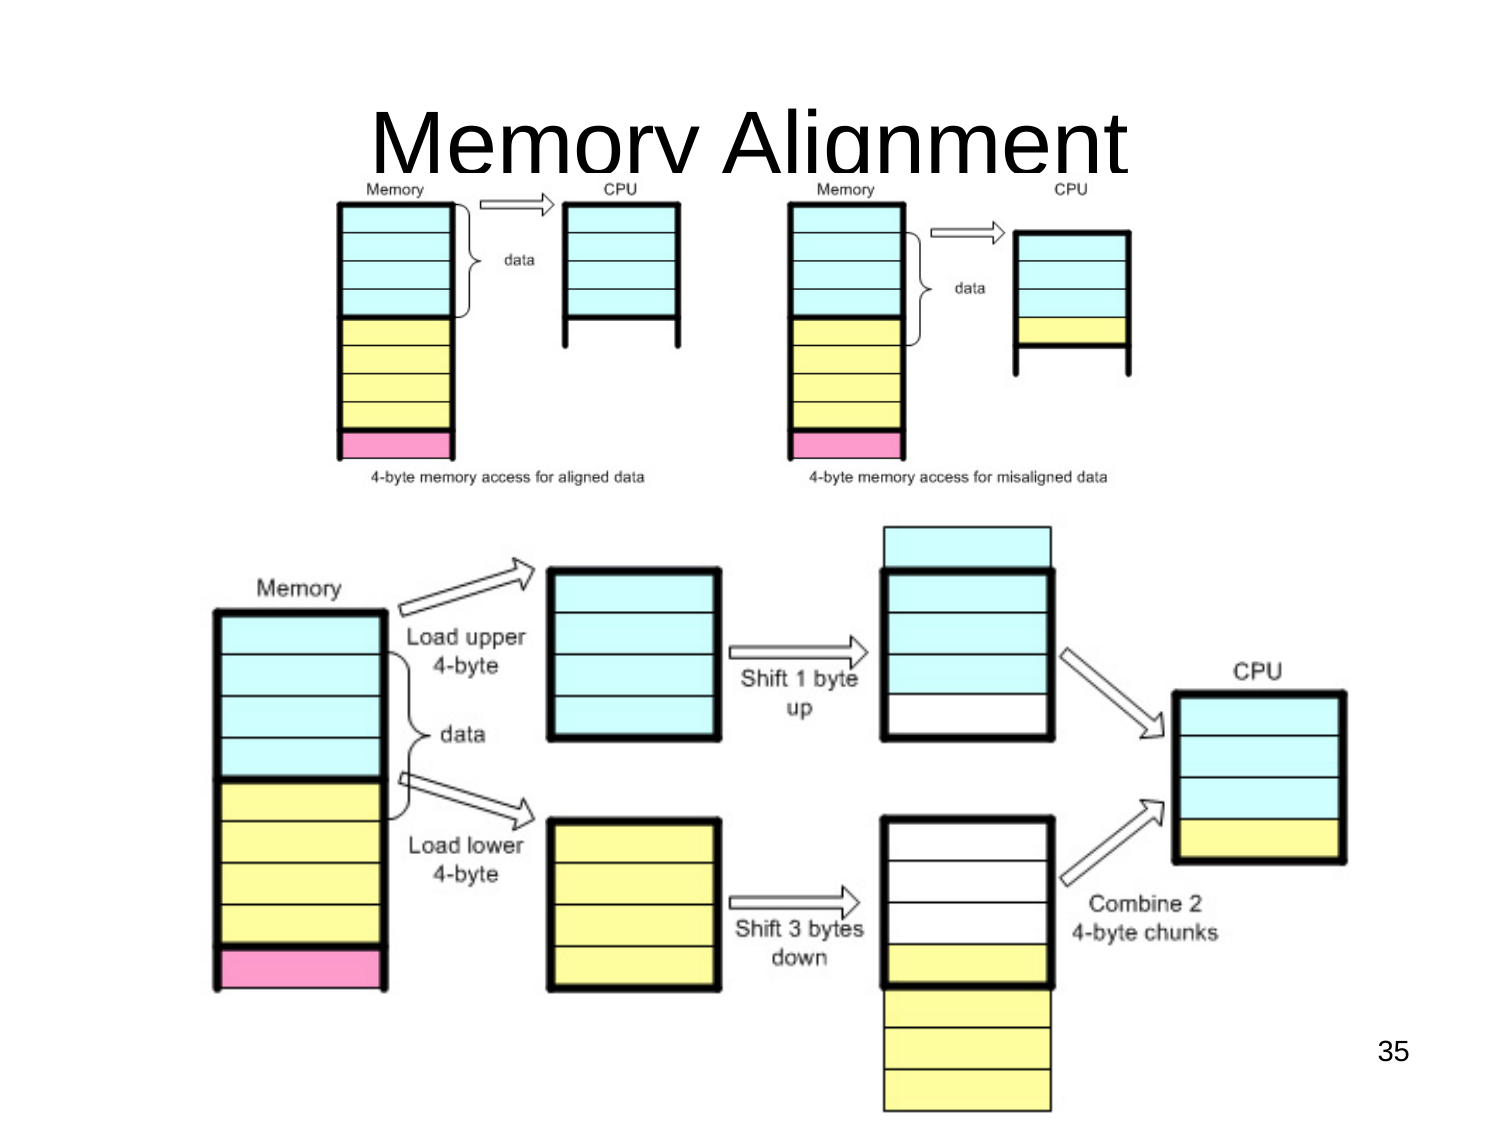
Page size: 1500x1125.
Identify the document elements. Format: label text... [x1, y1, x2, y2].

picture [328, 173, 1142, 501]
slide_number 35 [1366, 1024, 1426, 1103]
title Memory Alignment [75, 45, 1425, 233]
picture [199, 512, 1363, 1124]
